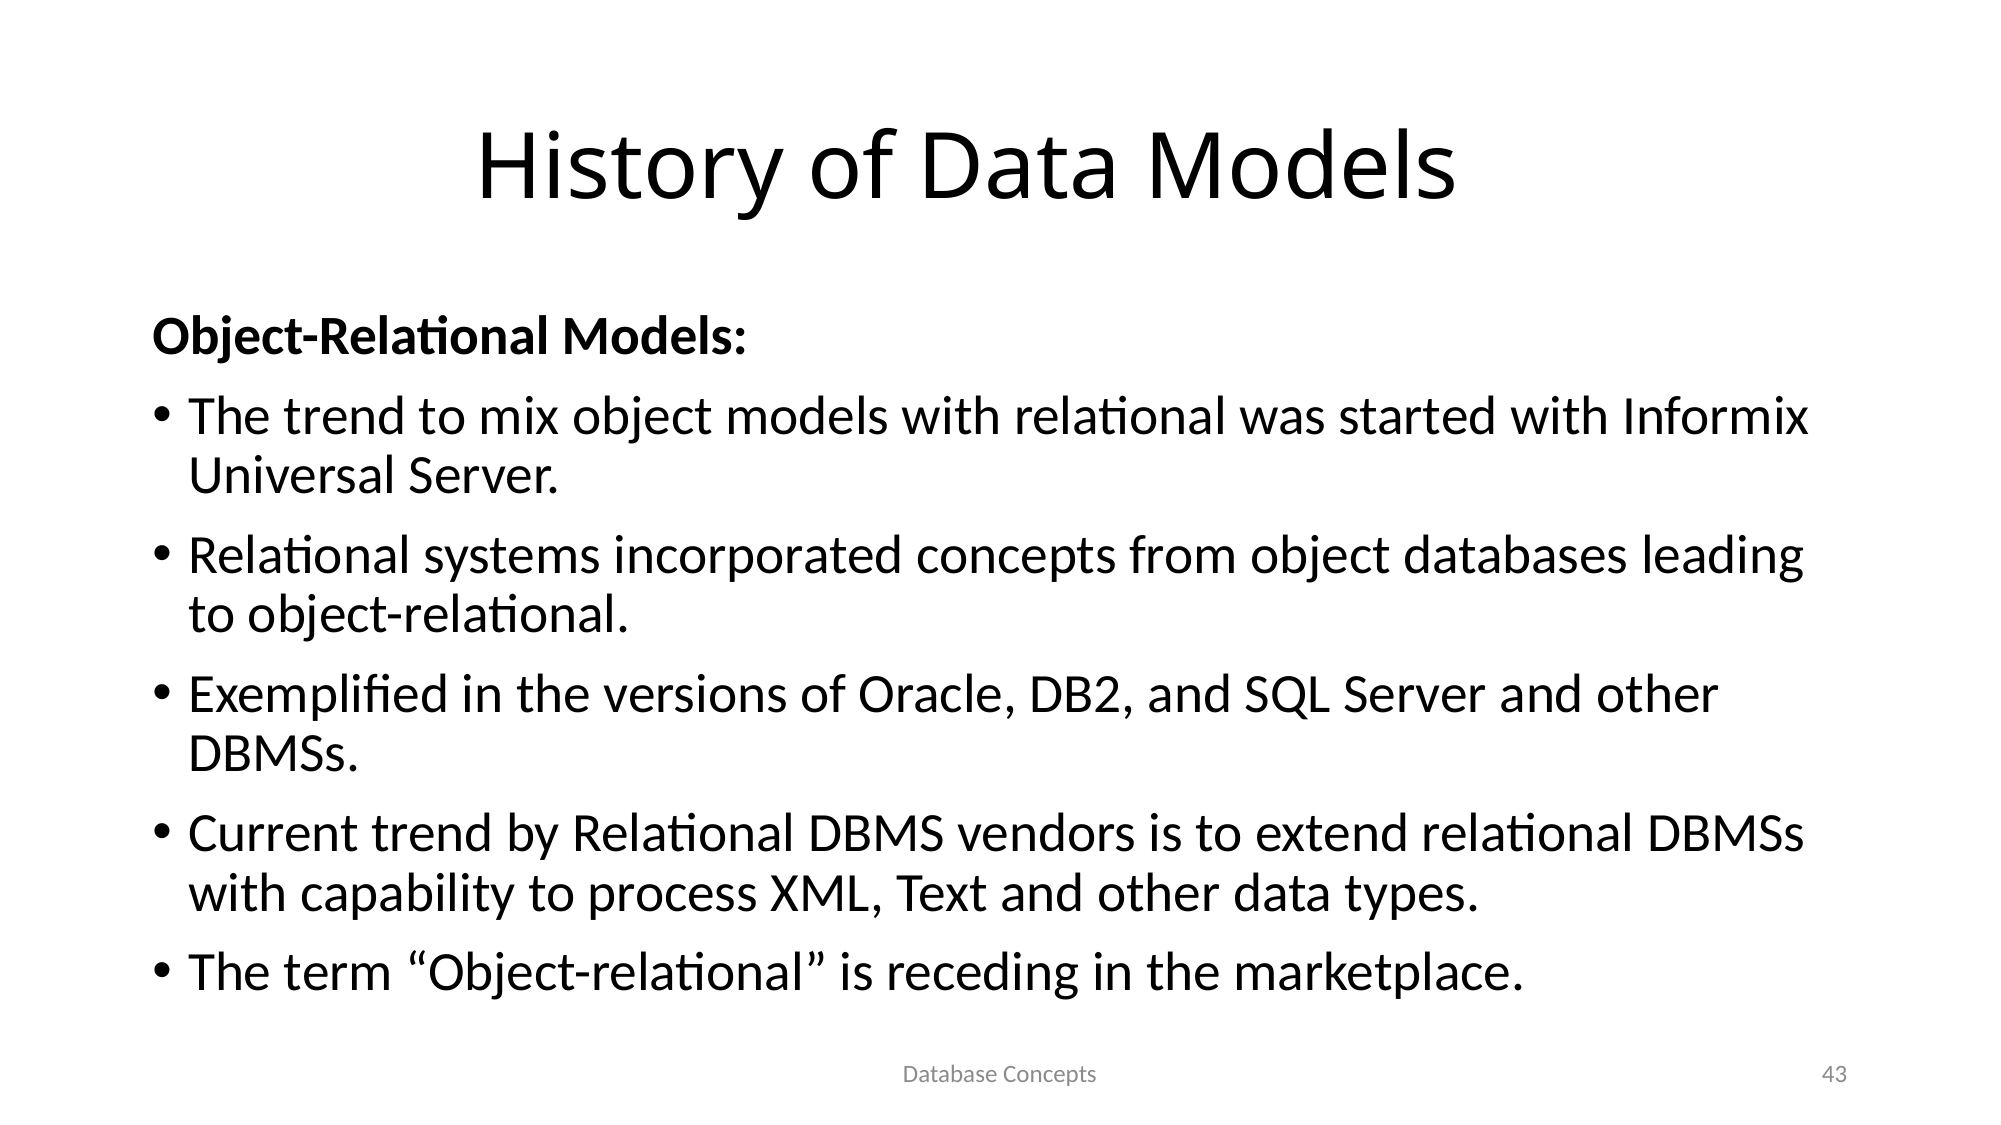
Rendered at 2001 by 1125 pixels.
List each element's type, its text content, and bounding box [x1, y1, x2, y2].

list Object-Relational Models: The trend to mix object models with relational was started with Informix Universal Server. Relational systems incorporated concepts from object databases leading to object-relational. Exemplified in the versions of Oracle, DB2, and SQL Server and other DBMSs. Current trend by Relational DBMS vendors is to extend relational DBMSs with capability to process XML, Text and other data types. The term “Object-relational” is receding in the marketplace. [137, 299, 1863, 1014]
footer Database Concepts [662, 1042, 1338, 1103]
title History of Data Models [137, 59, 1863, 278]
slide_number 43 [1412, 1042, 1863, 1103]
